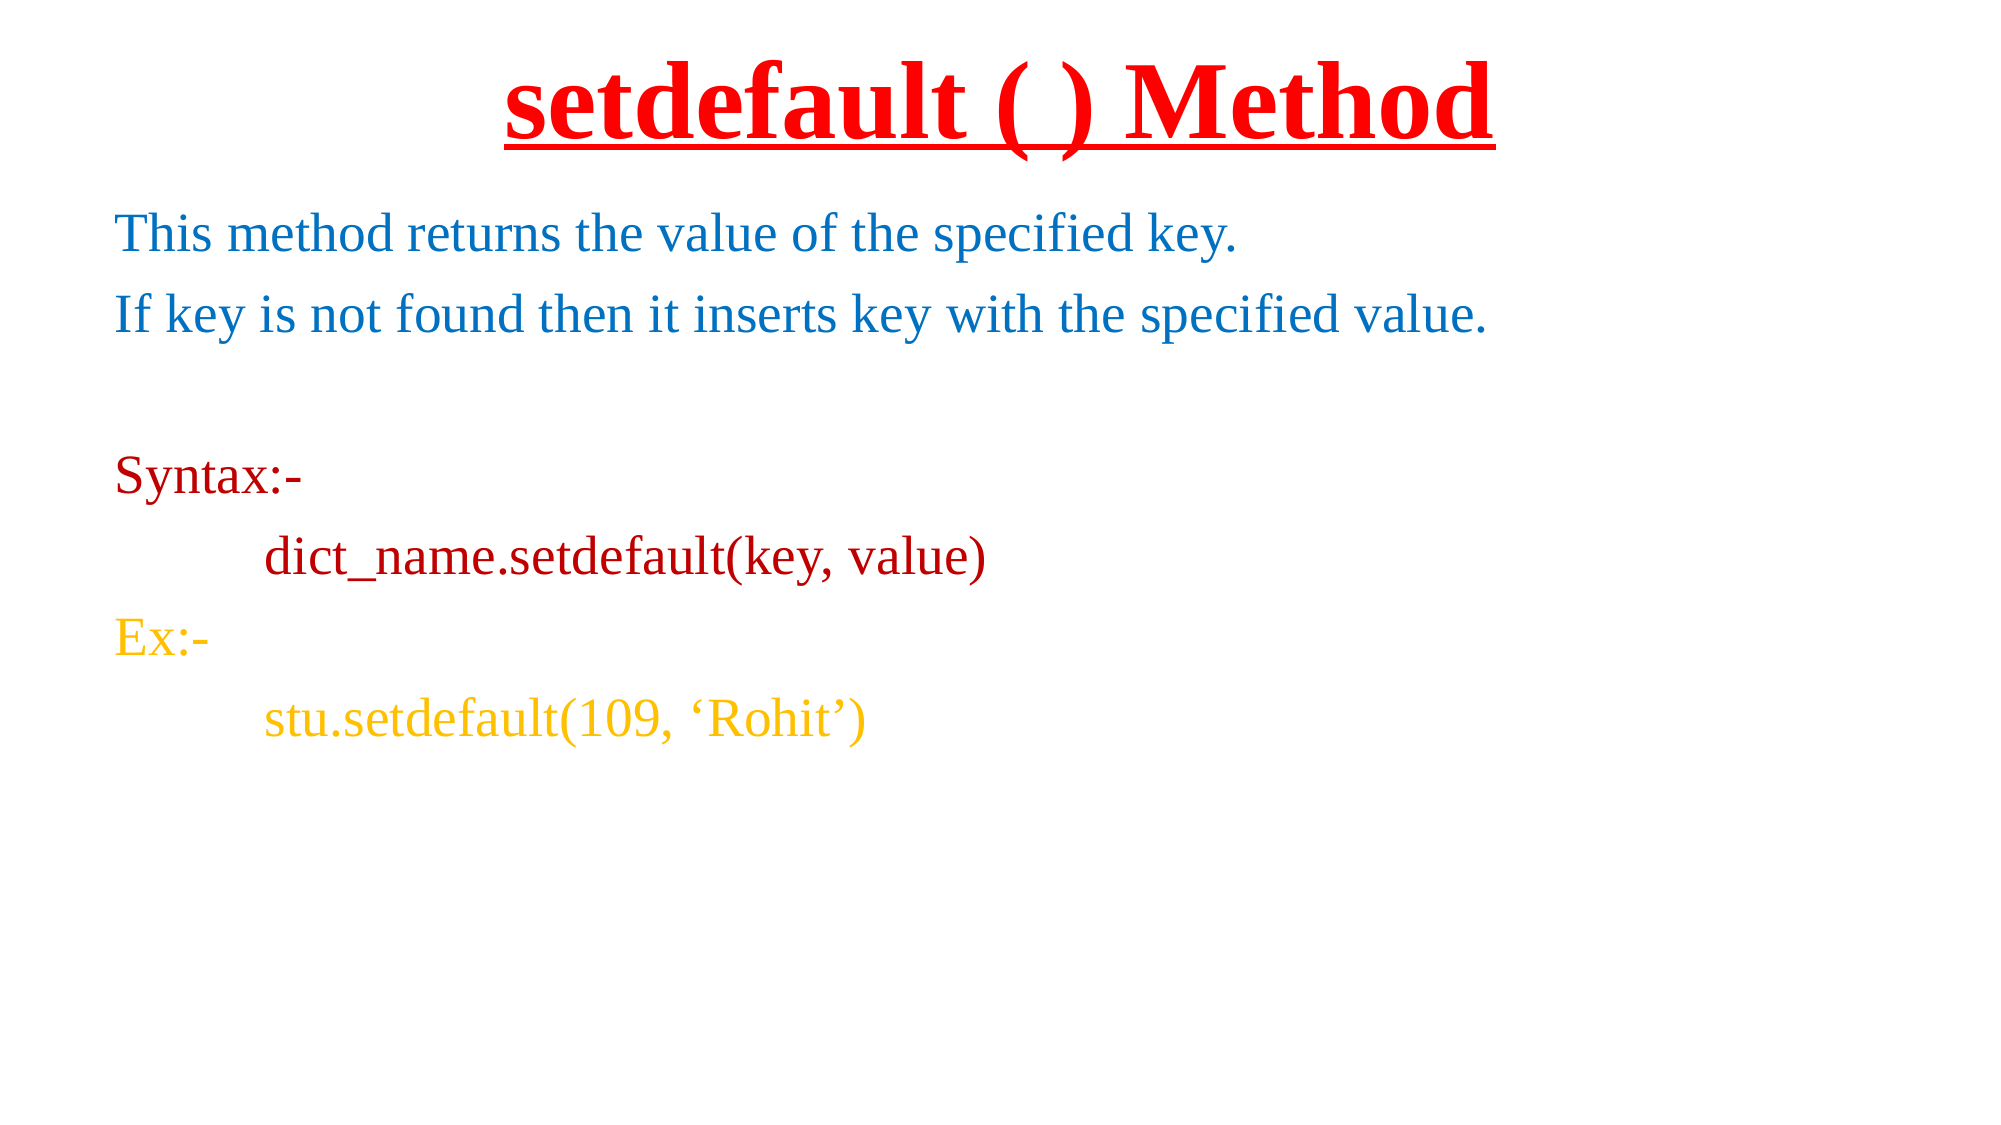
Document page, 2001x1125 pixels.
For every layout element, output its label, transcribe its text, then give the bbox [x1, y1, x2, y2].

title setdefault ( ) Method [99, 8, 1900, 195]
list This method returns the value of the specified key. If key is not found then it inserts key with the specified value. Syntax:- dict_name.setdefault(key, value) Ex:- stu.setdefault(109, ‘Rohit’) [99, 195, 1900, 939]
